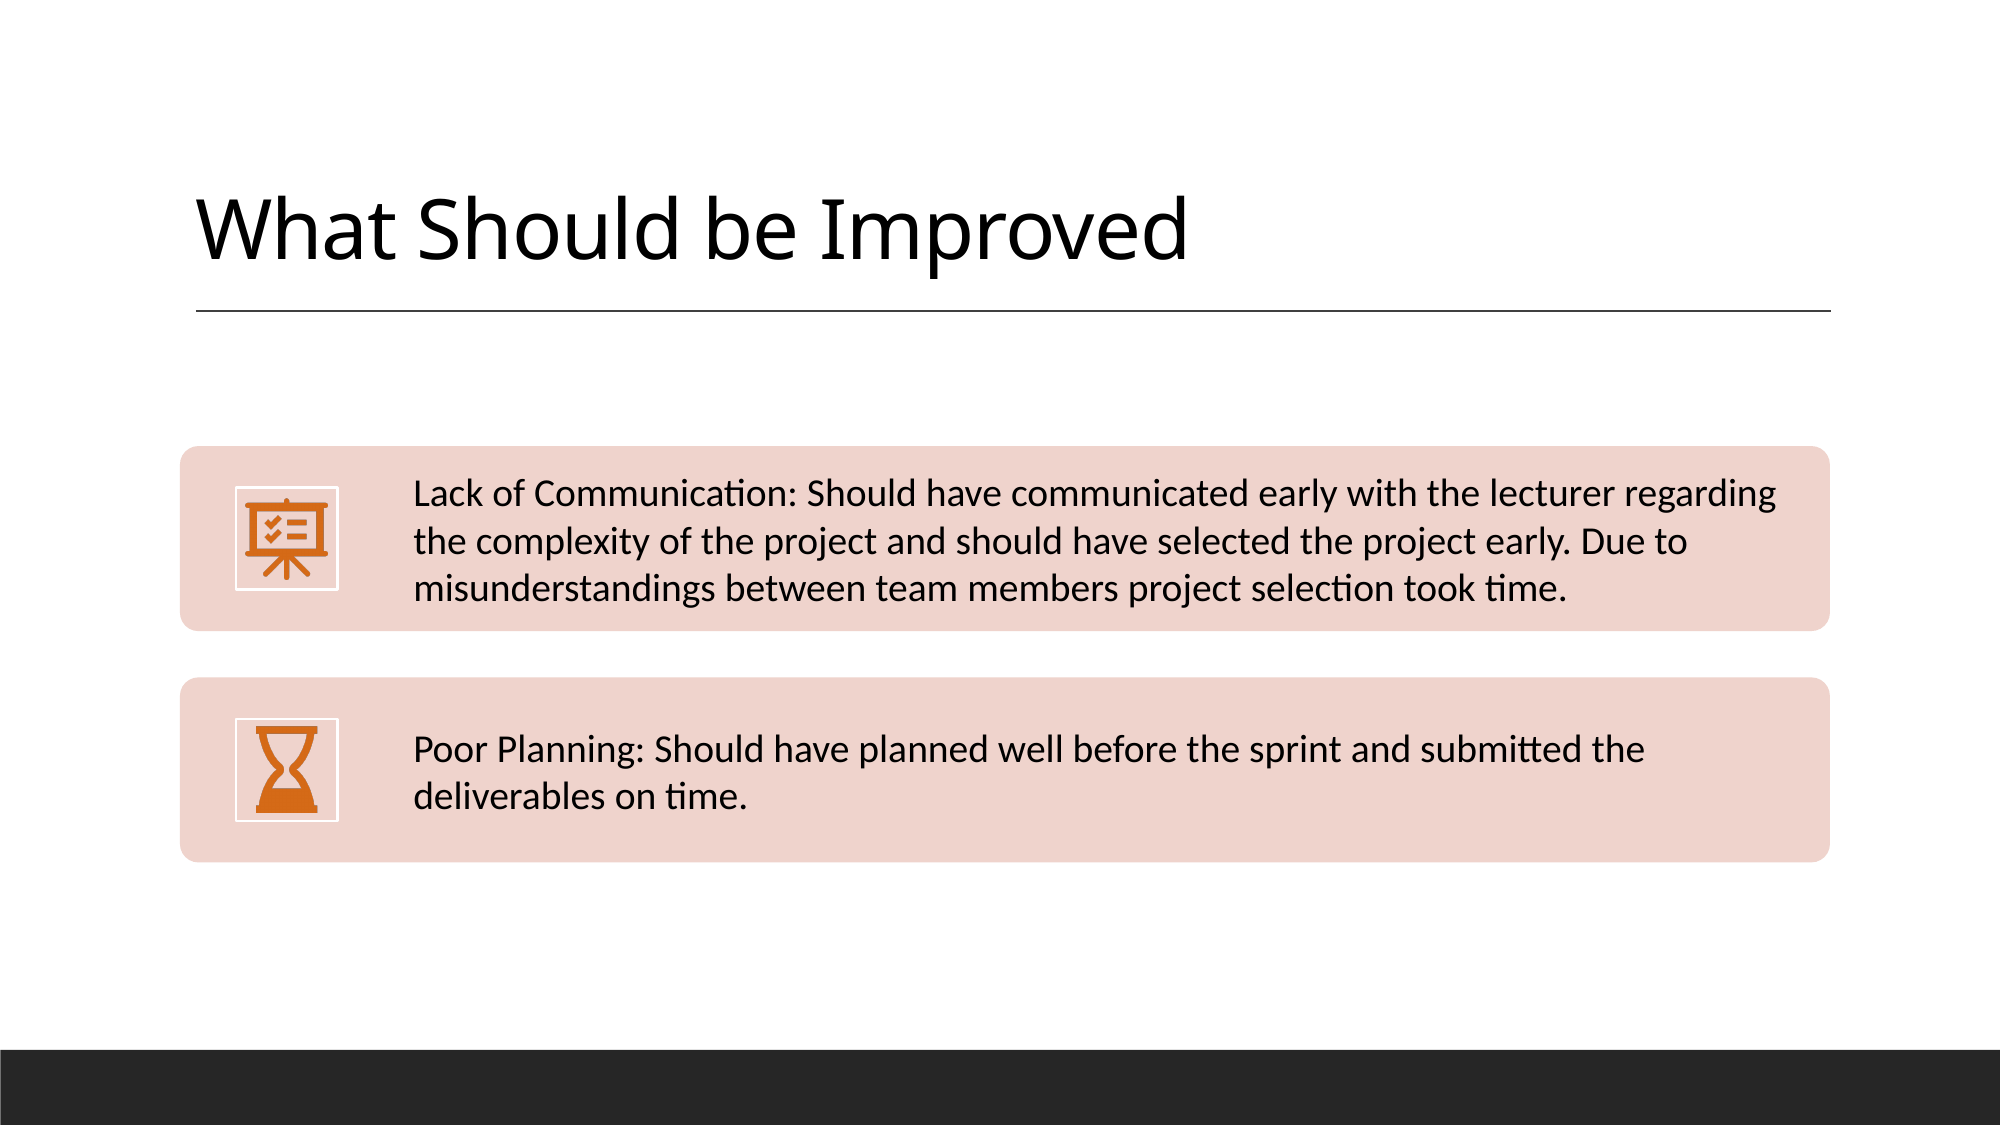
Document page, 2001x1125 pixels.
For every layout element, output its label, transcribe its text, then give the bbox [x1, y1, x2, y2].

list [179, 345, 1831, 964]
title What Should be Improved [180, 47, 1830, 285]
